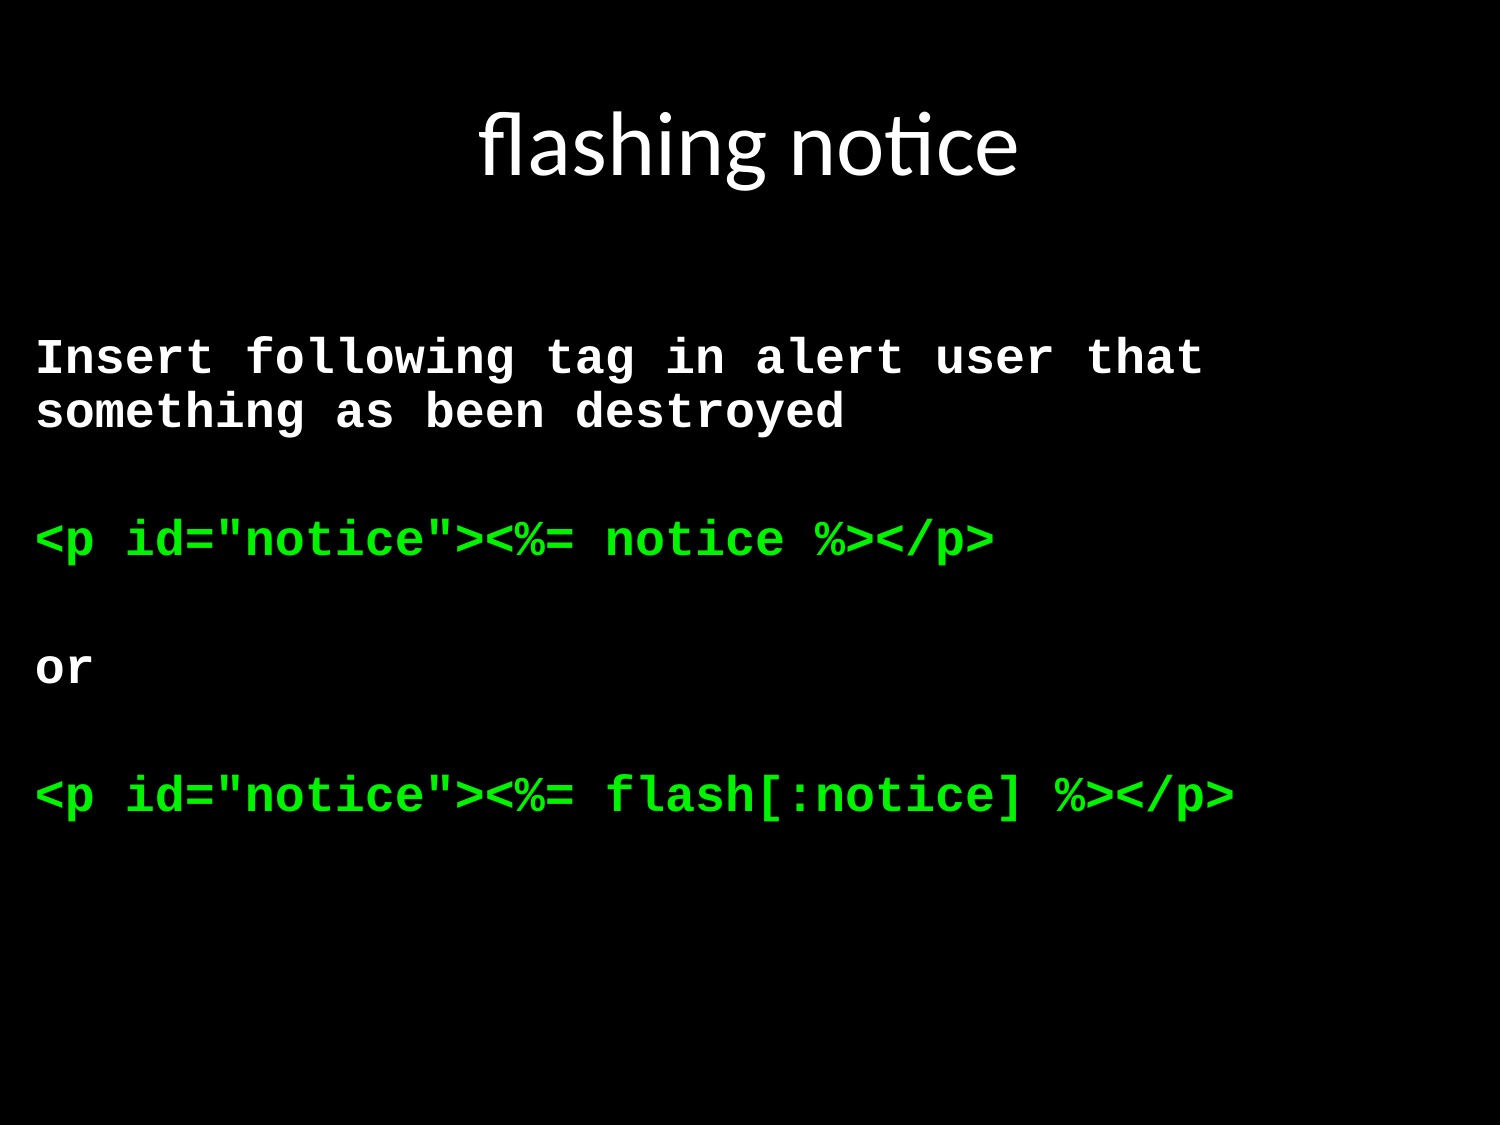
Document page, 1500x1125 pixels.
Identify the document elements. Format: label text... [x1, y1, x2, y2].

title flashing notice [75, 45, 1425, 233]
list Insert following tag in alert user that something as been destroyed <p id="notice"><%= notice %></p> or <p id="notice"><%= flash[:notice] %></p> [19, 252, 1477, 1104]
